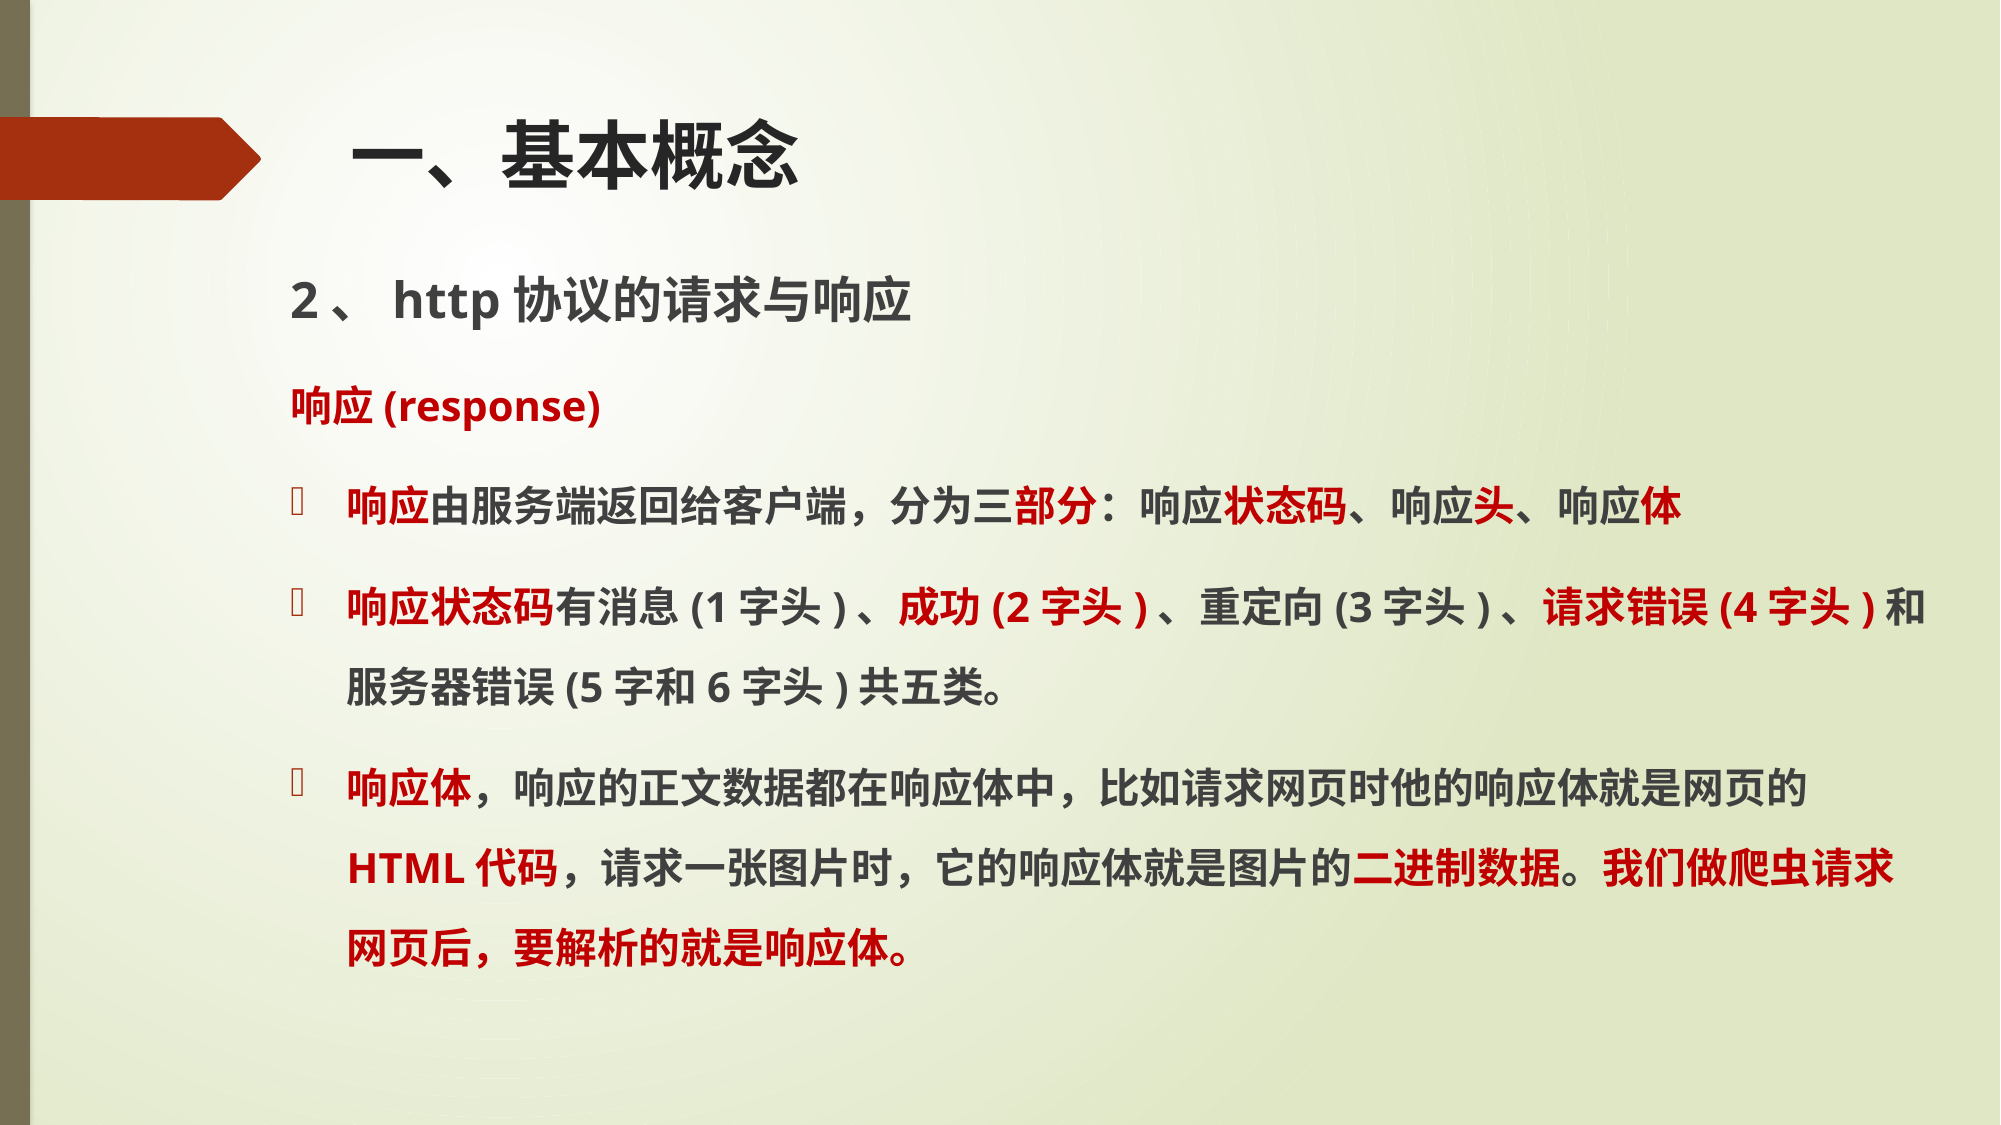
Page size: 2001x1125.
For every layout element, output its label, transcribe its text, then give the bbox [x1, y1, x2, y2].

title 一、基本概念 [335, 100, 1798, 224]
list 2、http协议的请求与响应 响应(response) 响应由服务端返回给客户端，分为三部分：响应状态码、响应头、响应体 响应状态码有消息(1字头)、成功(2字头)、重定向(3字头)、请求错误(4字头)和服务器错误(5字和6字头)共五类。 响应体，响应的正文数据都在响应体中，比如请求网页时他的响应体就是网页的HTML代码，请求一张图片时，它的响应体就是图片的二进制数据。我们做爬虫请求网页后，要解析的就是响应体。 [275, 224, 1945, 1077]
